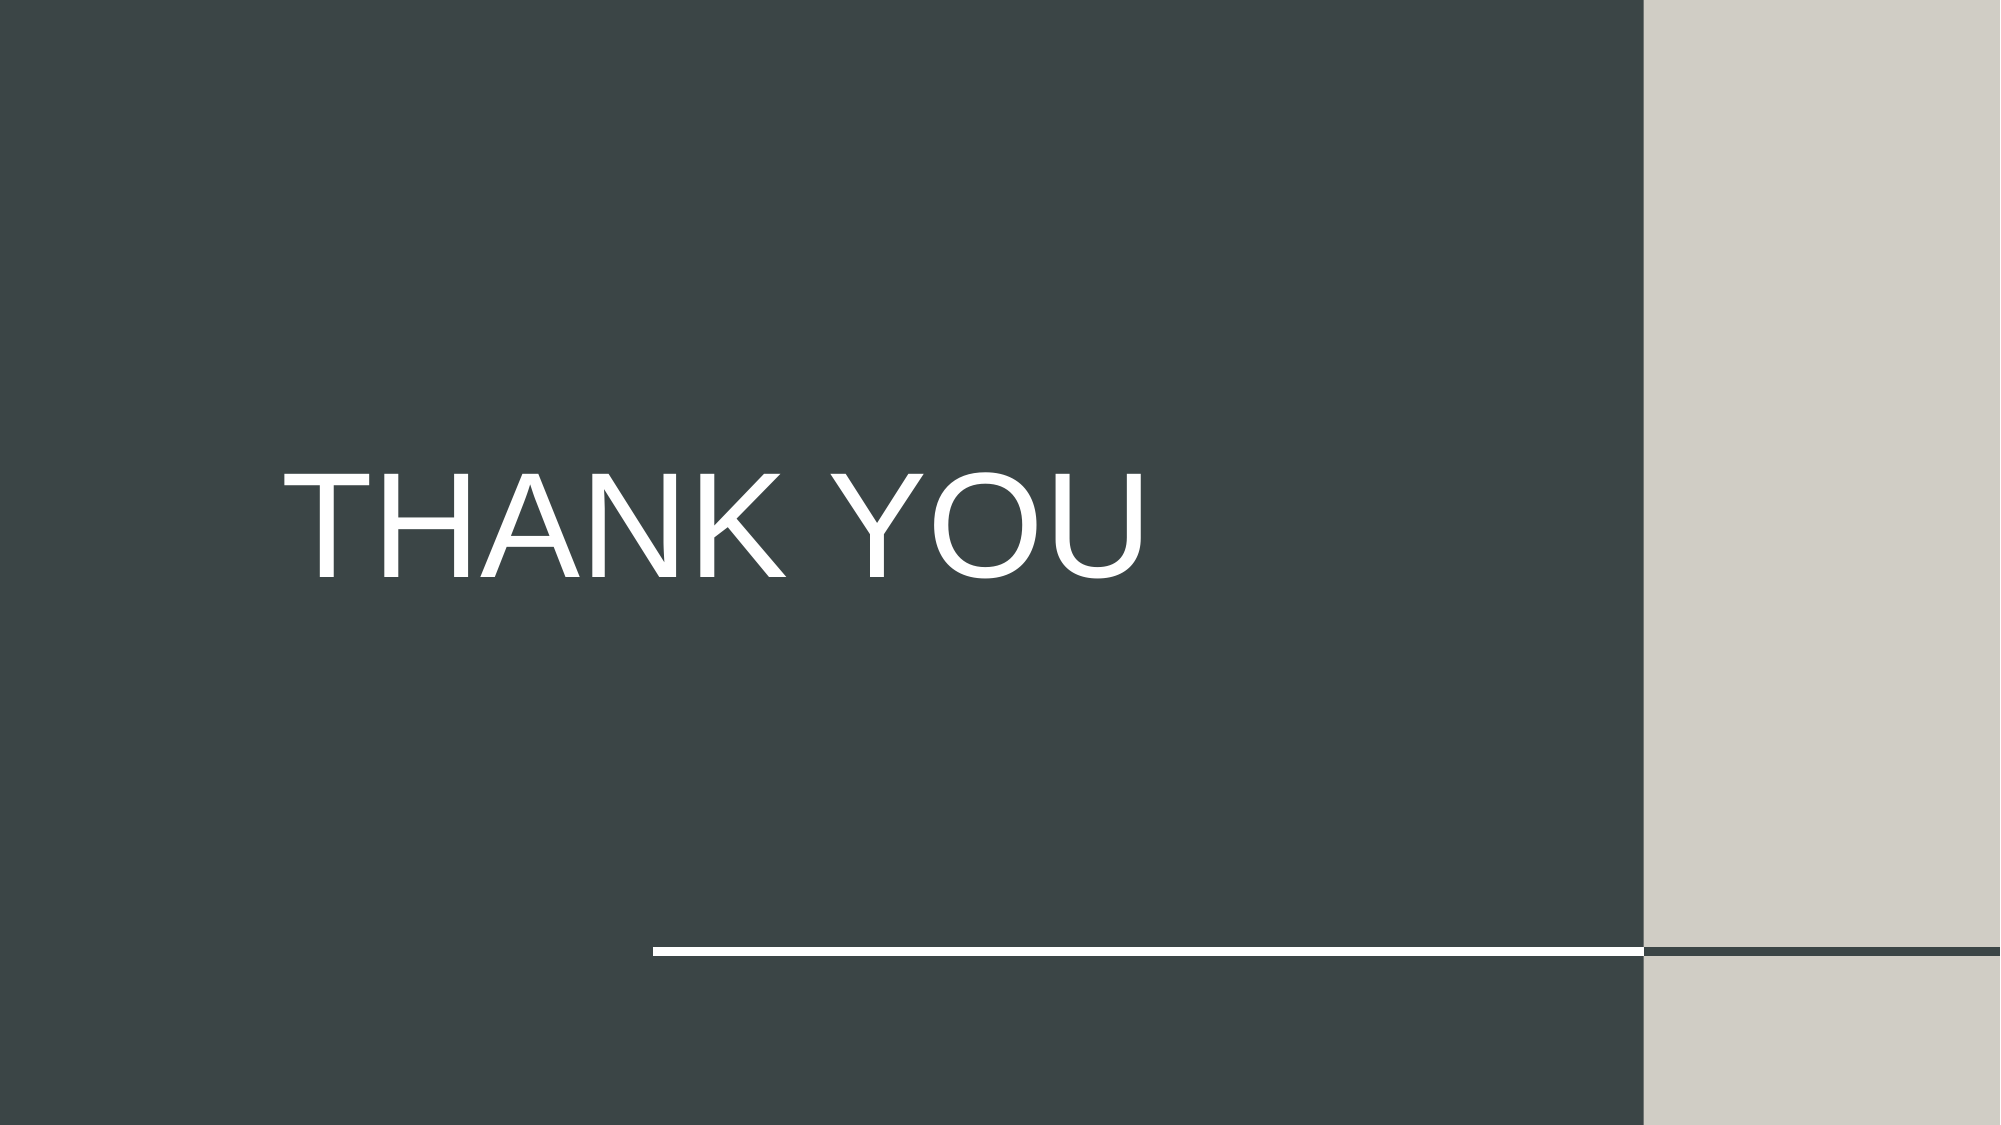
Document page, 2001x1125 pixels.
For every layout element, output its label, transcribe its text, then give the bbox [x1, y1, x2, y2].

title Thank You [266, 454, 1463, 735]
